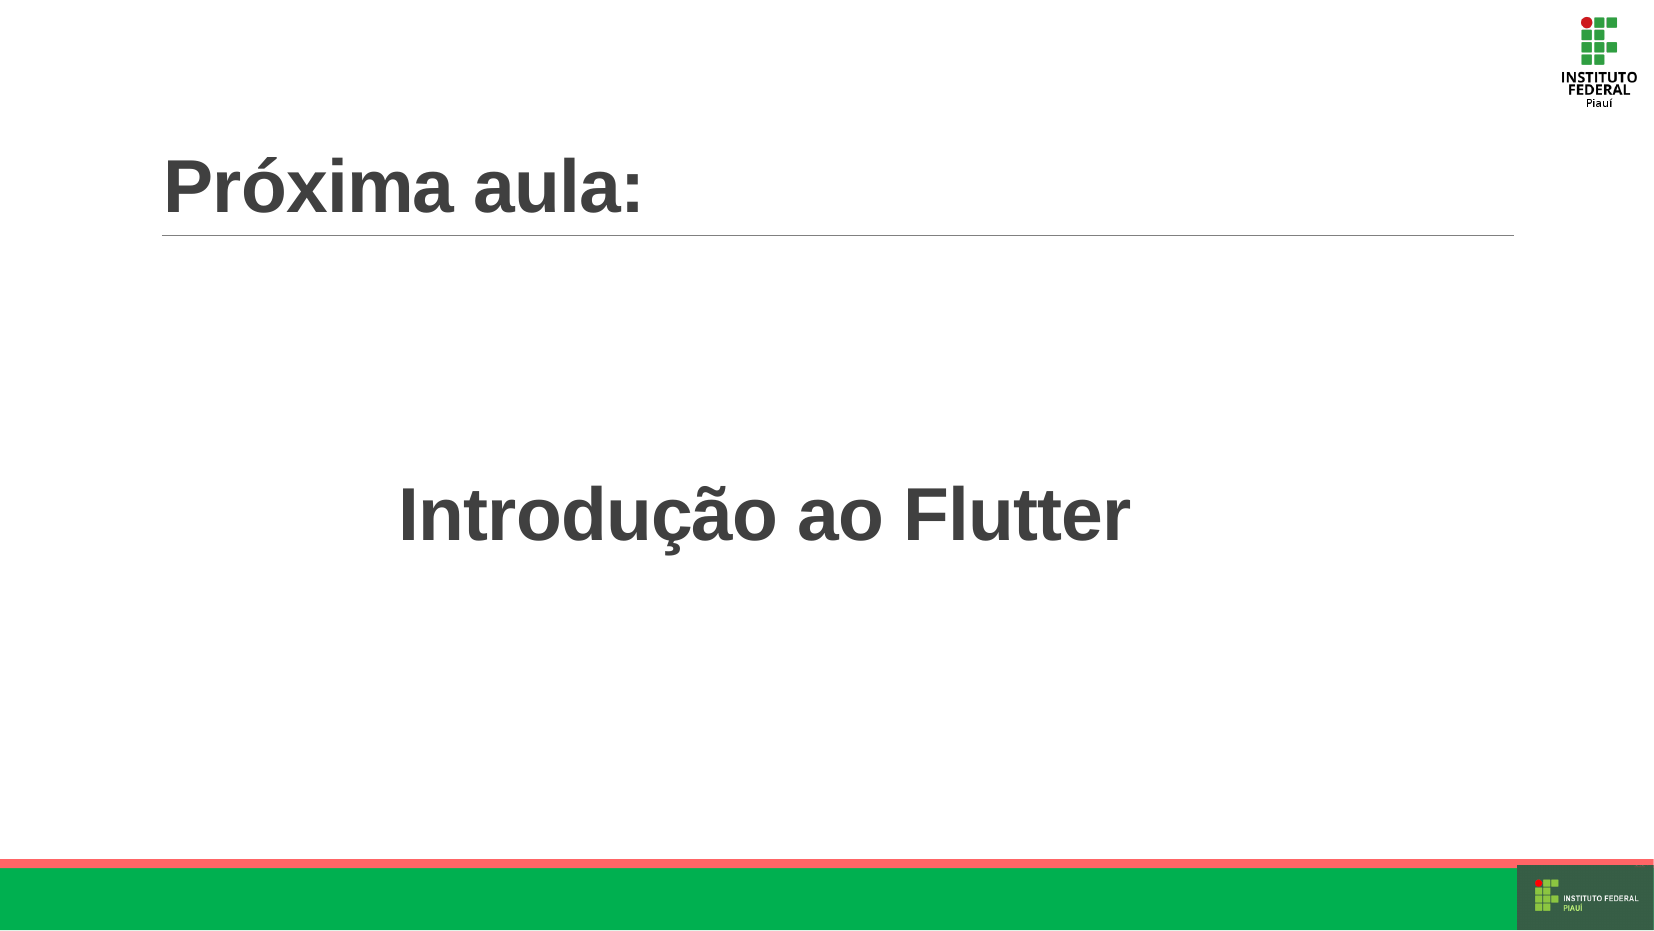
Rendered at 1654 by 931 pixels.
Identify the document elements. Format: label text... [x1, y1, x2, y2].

picture [1544, 15, 1654, 109]
title Próxima aula: [148, 38, 1513, 236]
text_box Introdução ao Flutter [383, 366, 1209, 564]
picture [1517, 865, 1654, 930]
